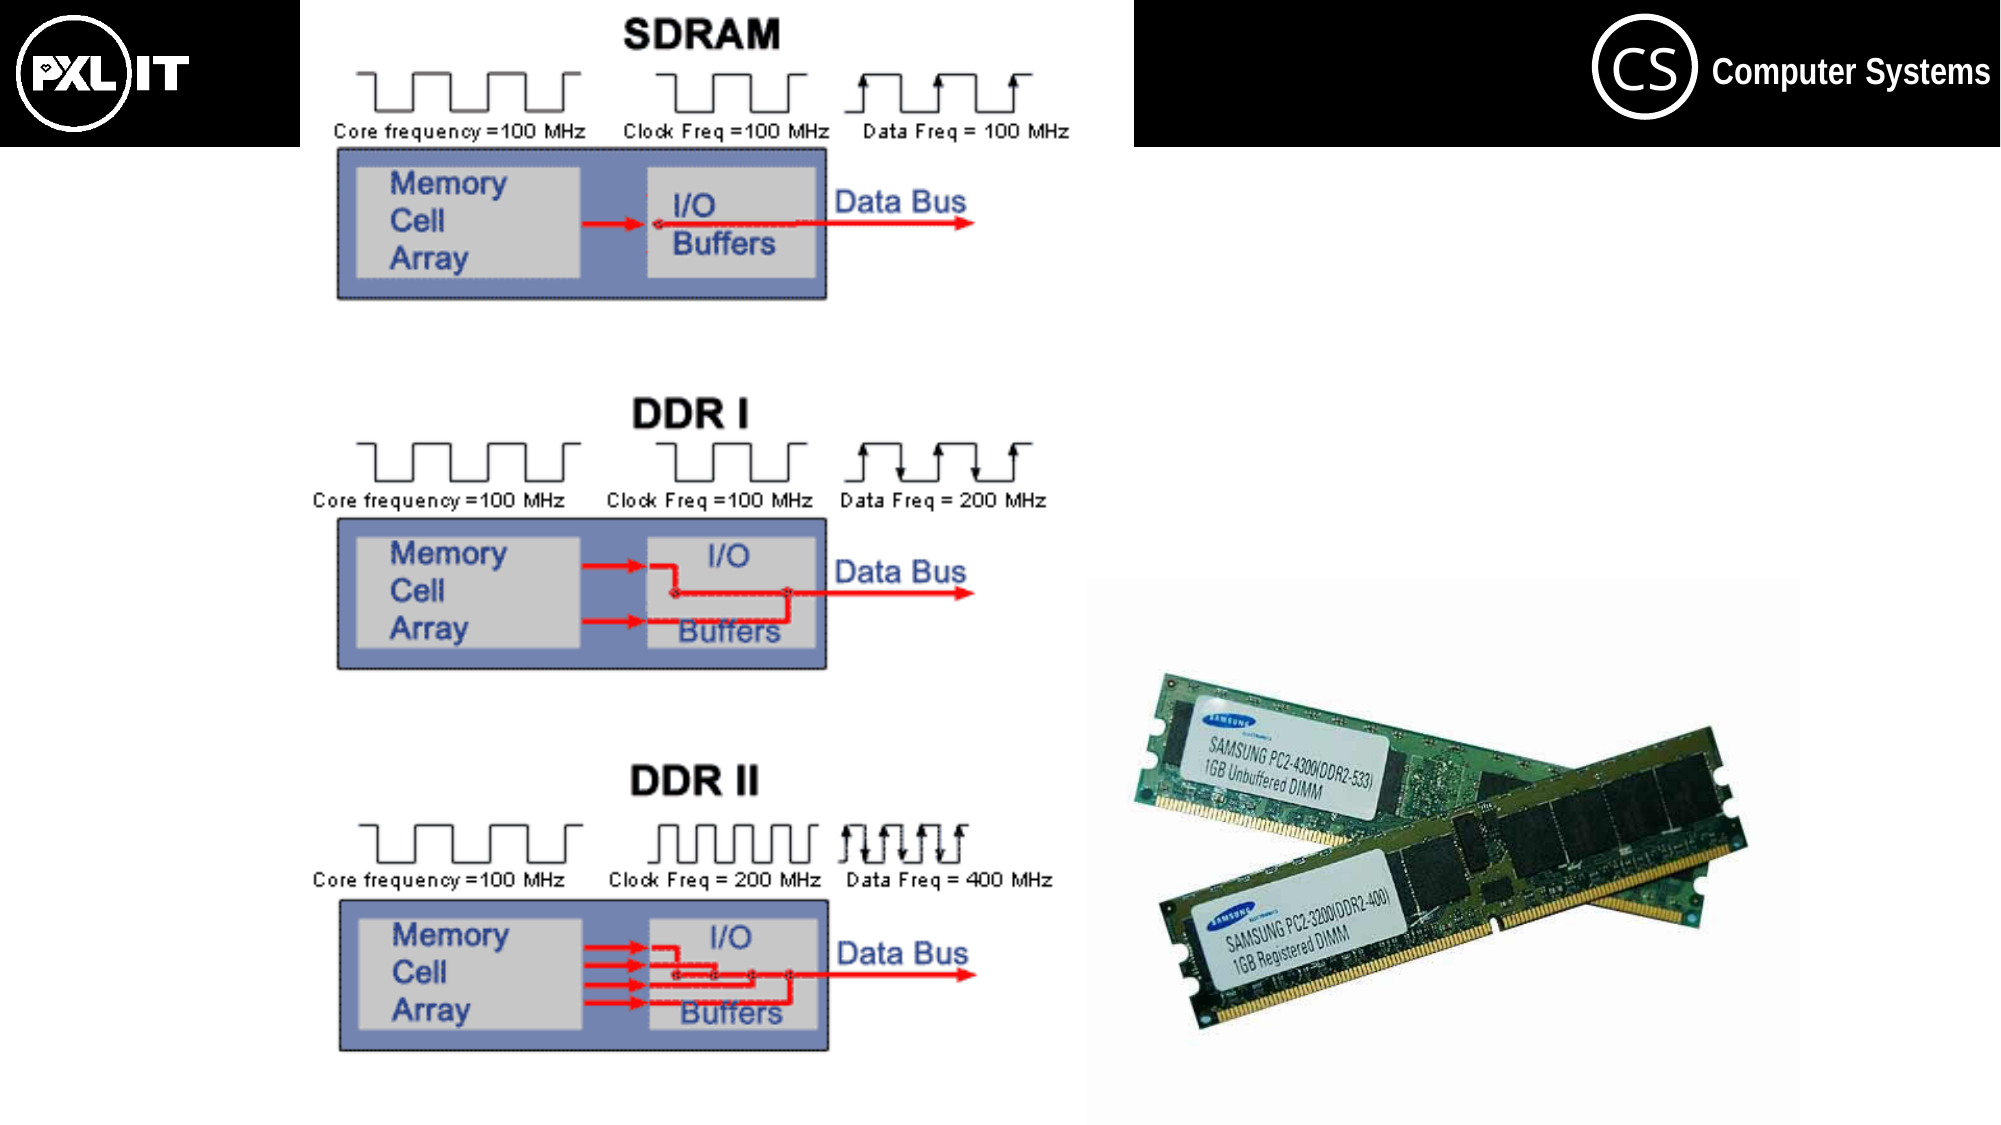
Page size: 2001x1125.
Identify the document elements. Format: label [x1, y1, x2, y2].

picture [10, 9, 199, 137]
picture [299, 0, 1800, 1125]
